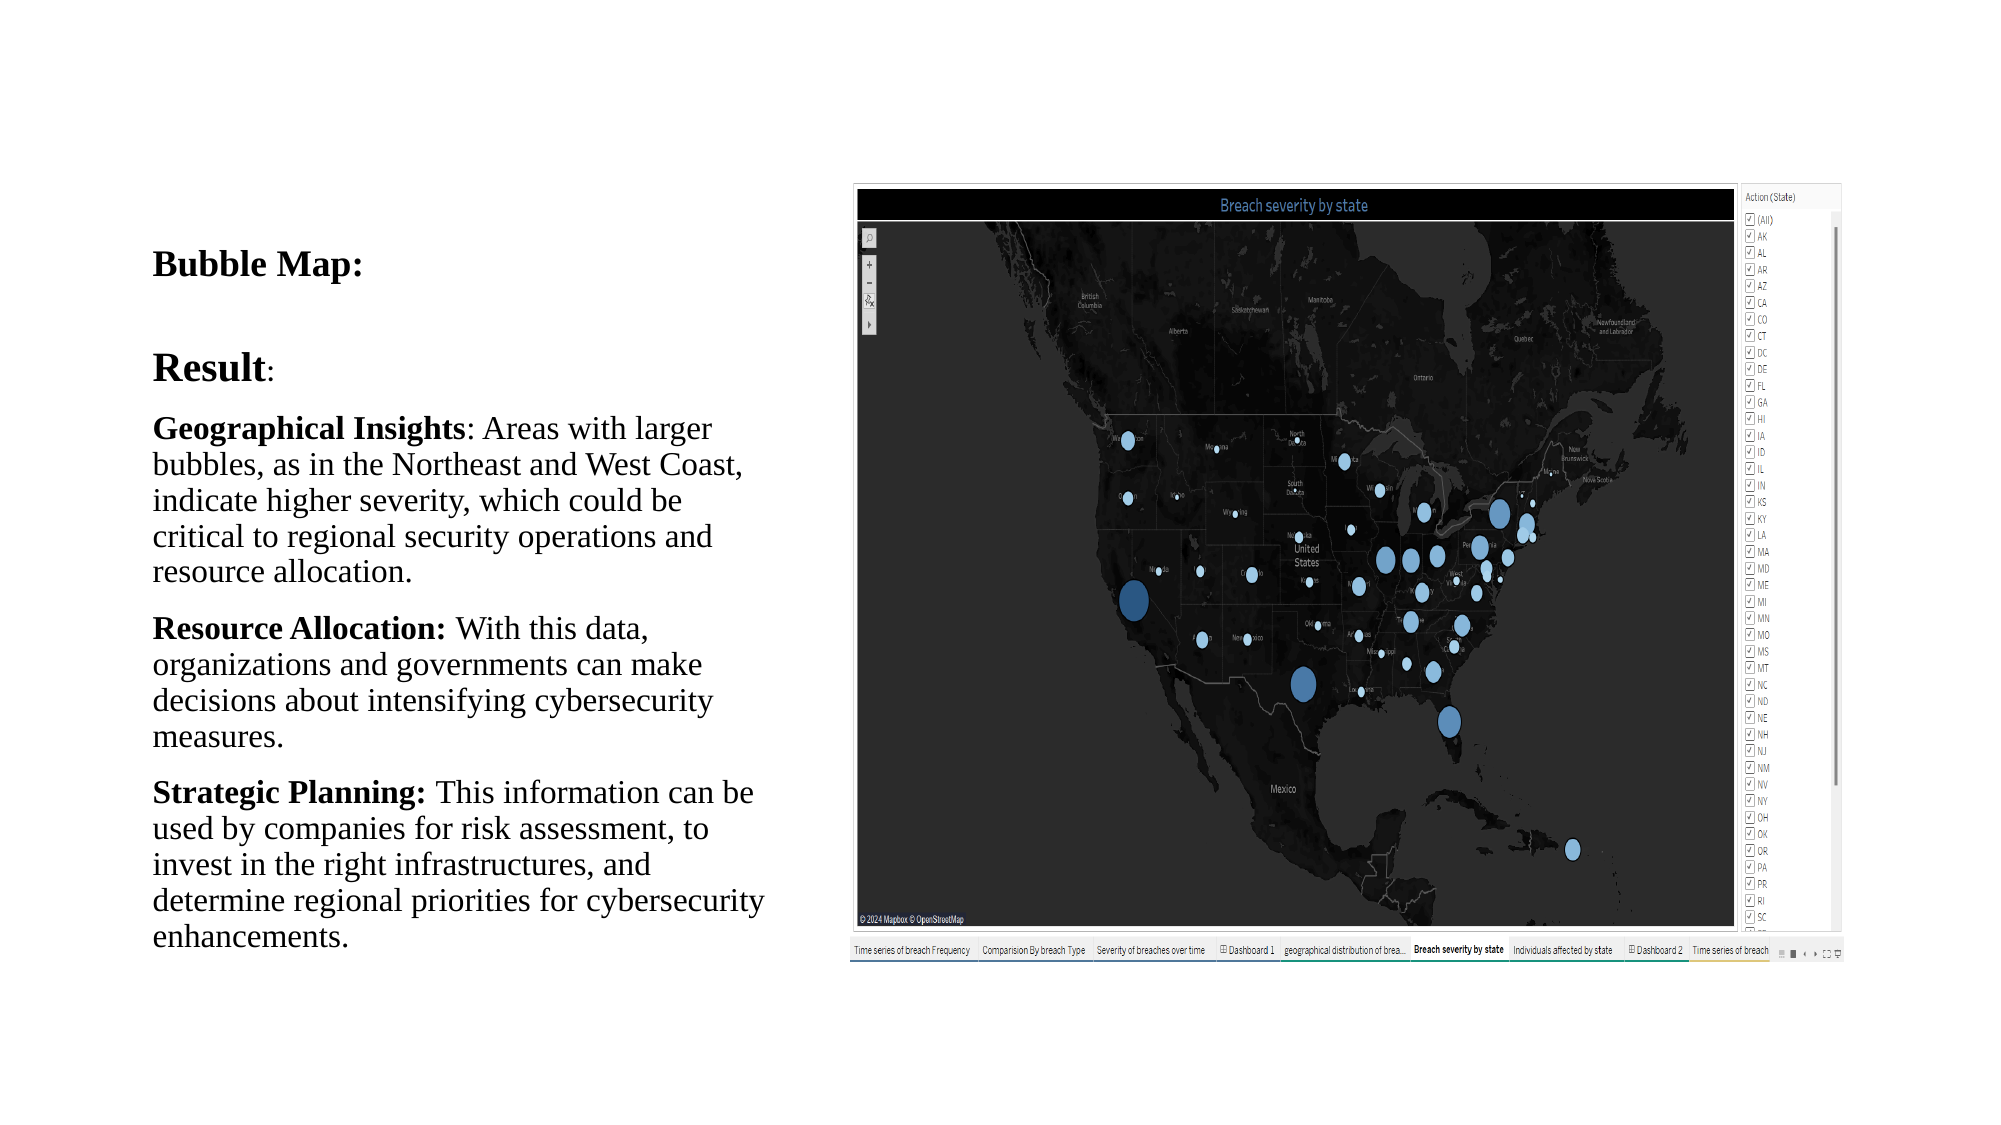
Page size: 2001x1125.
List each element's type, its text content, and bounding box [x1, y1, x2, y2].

title Bubble Map: [137, 75, 783, 337]
picture [850, 161, 1863, 962]
list Result: Geographical Insights: Areas with larger bubbles, as in the Northeast and West Coast, indicate higher severity, which could be critical to regional security operations and resource allocation. Resource Allocation: With this data, organizations and governments can make decisions about intensifying cybersecurity measures. Strategic Planning: This information can be used by companies for risk assessment, to invest in the right infrastructures, and determine regional priorities for cybersecurity enhancements. [137, 337, 783, 963]
